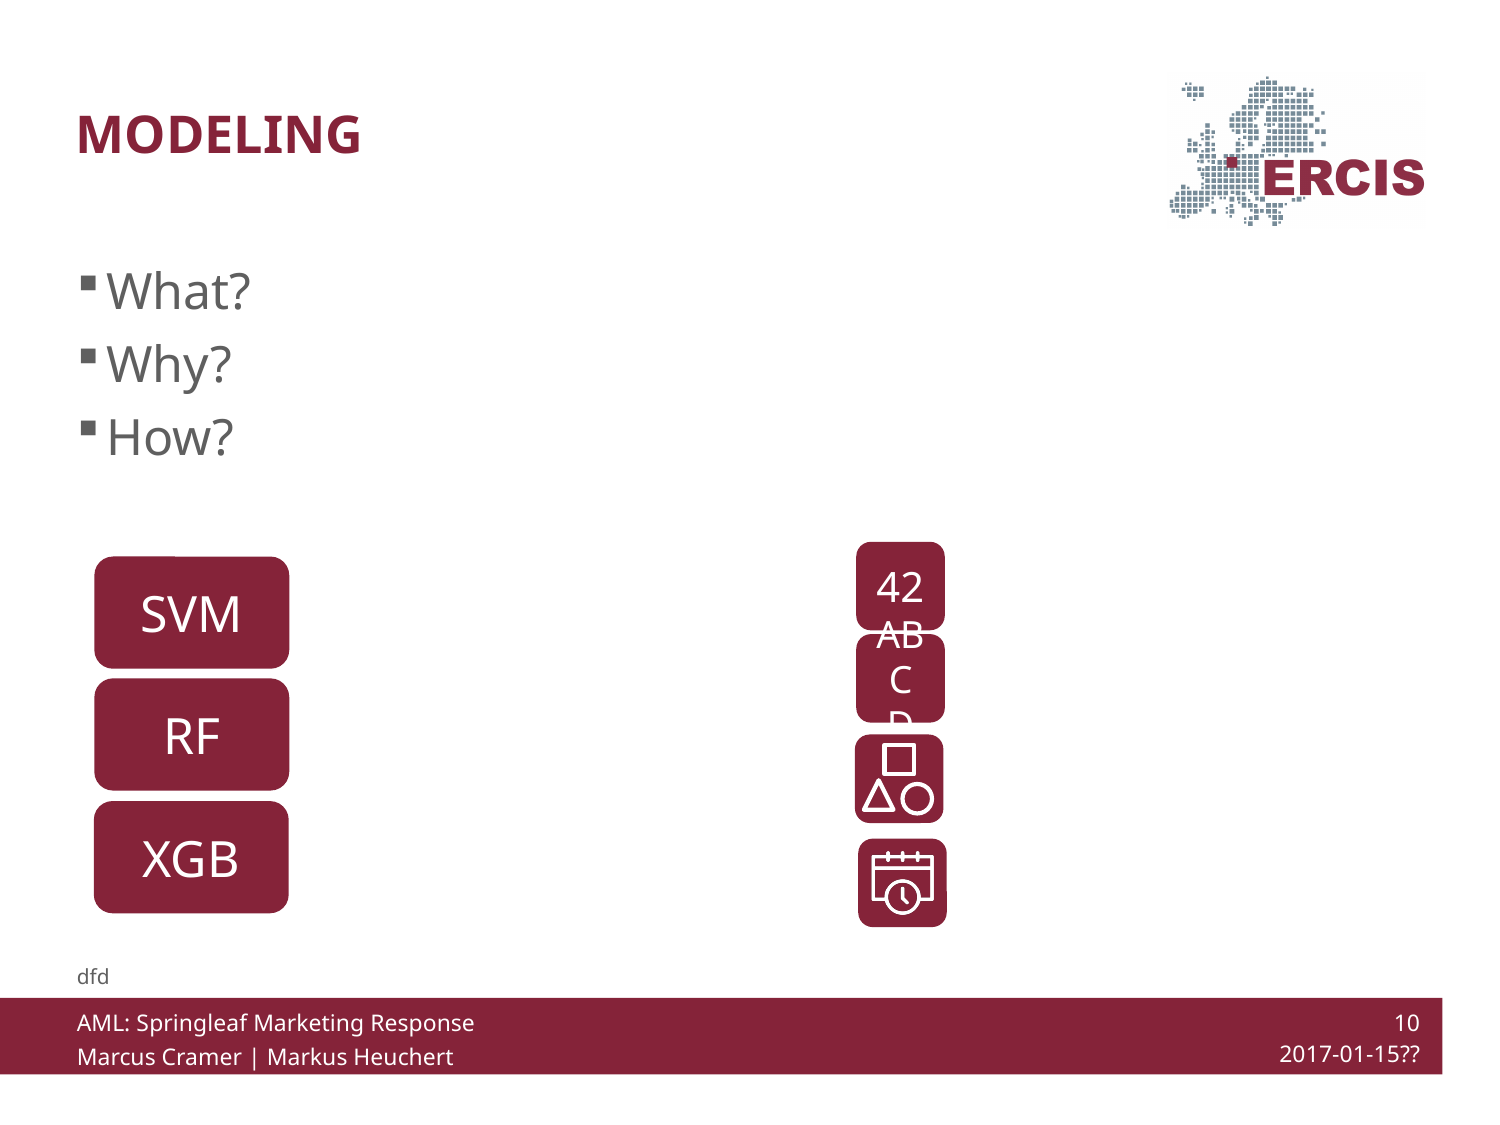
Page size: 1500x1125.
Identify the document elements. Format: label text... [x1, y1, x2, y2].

title Modeling [61, 94, 1128, 174]
list What? Why? How? [62, 253, 1433, 913]
text_box 42 [854, 539, 947, 632]
picture [1167, 72, 1426, 229]
text_box ABCD [854, 631, 947, 725]
list dfd [62, 956, 1433, 1000]
text_box RF [92, 676, 292, 793]
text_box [854, 734, 944, 824]
text_box XGB [91, 798, 291, 916]
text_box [857, 838, 947, 928]
text_box SVM [92, 554, 292, 671]
